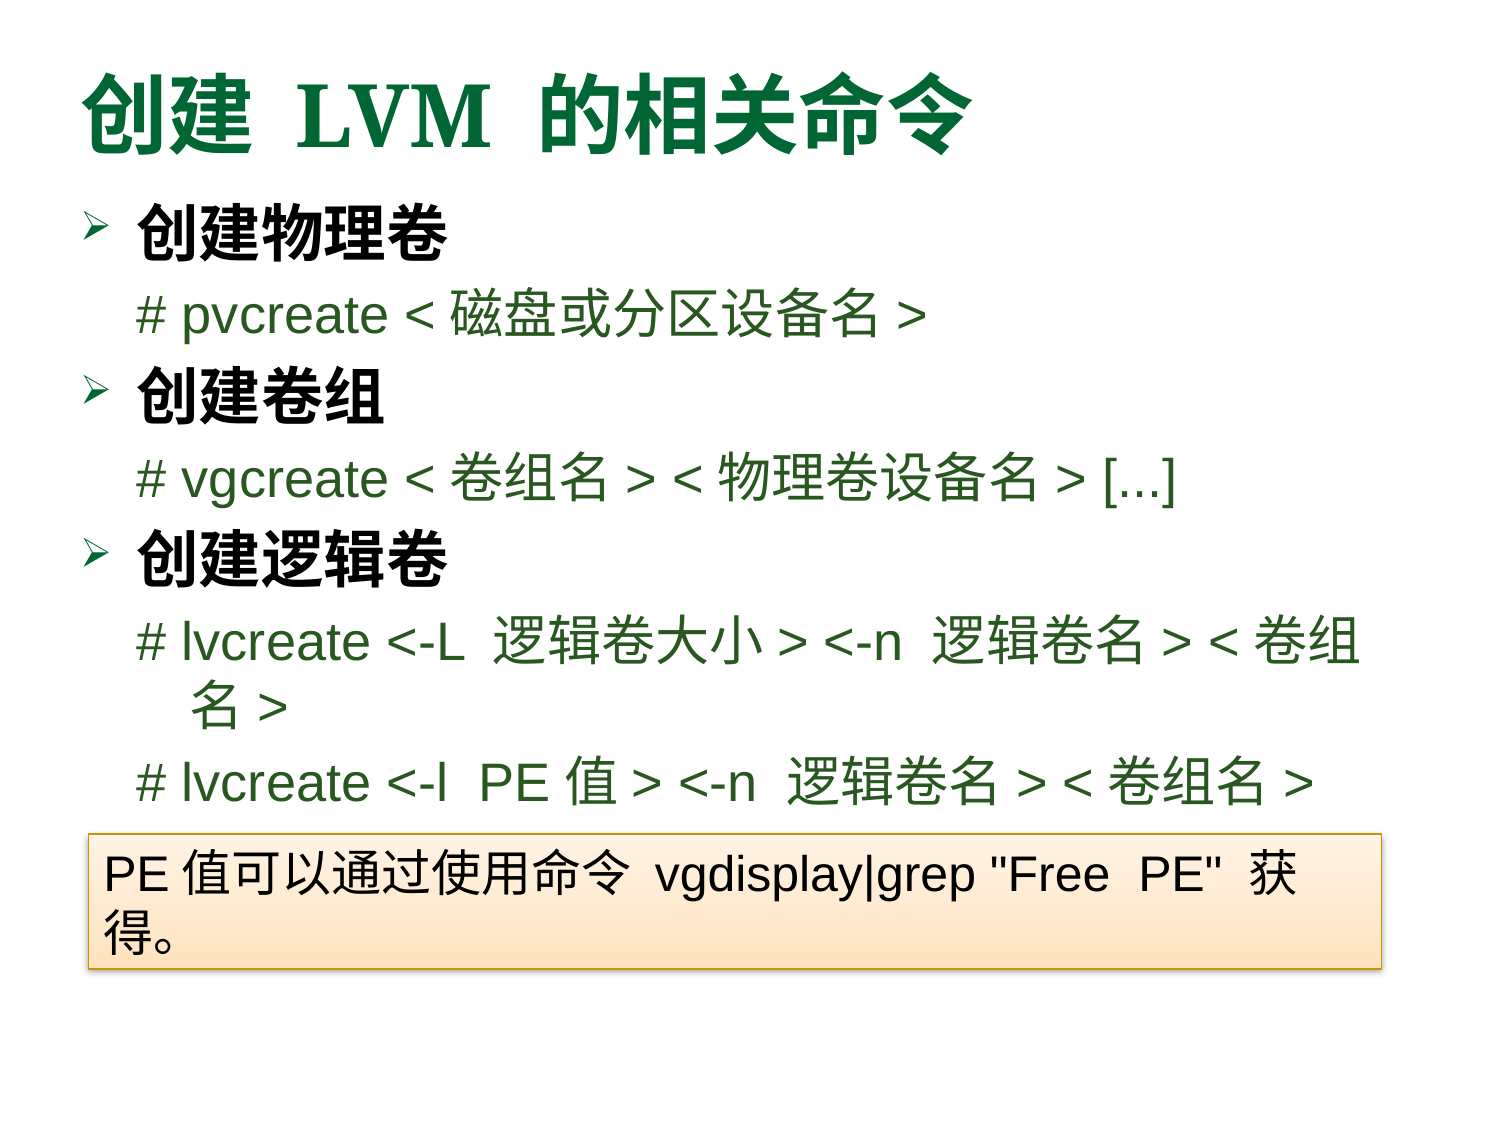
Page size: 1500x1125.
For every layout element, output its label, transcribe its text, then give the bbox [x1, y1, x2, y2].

list 创建物理卷 # pvcreate <磁盘或分区设备名> 创建卷组 # vgcreate <卷组名> <物理卷设备名> [...] 创建逻辑卷 # lvcreate <-L 逻辑卷大小> <-n 逻辑卷名> <卷组名> # lvcreate <-l PE值> <-n 逻辑卷名> <卷组名> [64, 186, 1415, 782]
text_box PE值可以通过使用命令 vgdisplay|grep "Free PE" 获得。 [88, 833, 1382, 970]
title 创建 LVM 的相关命令 [64, 52, 1415, 186]
